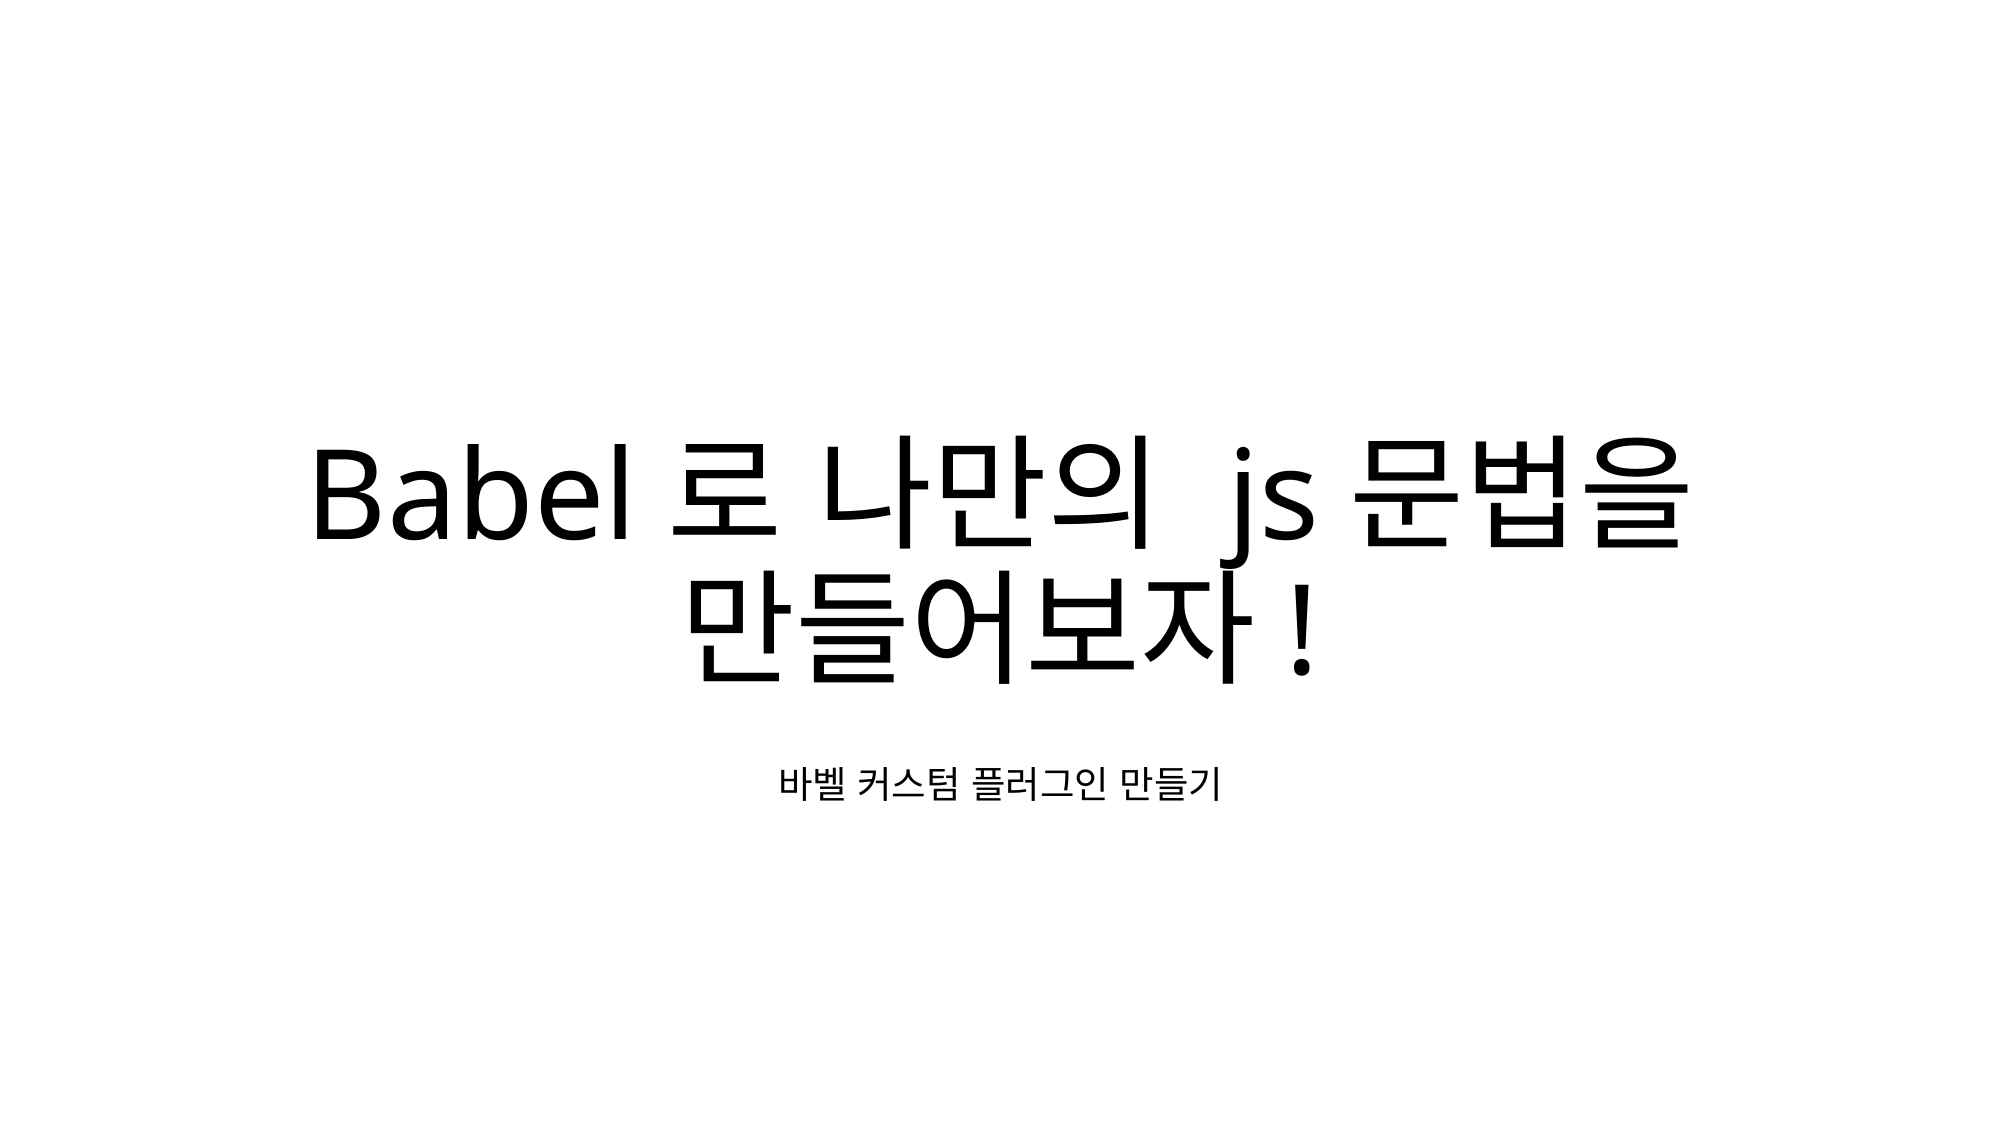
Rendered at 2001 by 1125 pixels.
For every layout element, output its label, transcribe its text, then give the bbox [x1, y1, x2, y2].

title Babel로 나만의 js문법을 만들어보자! [249, 415, 1751, 710]
text_box 바벨 커스텀 플러그인 만들기 [265, 753, 1737, 814]
